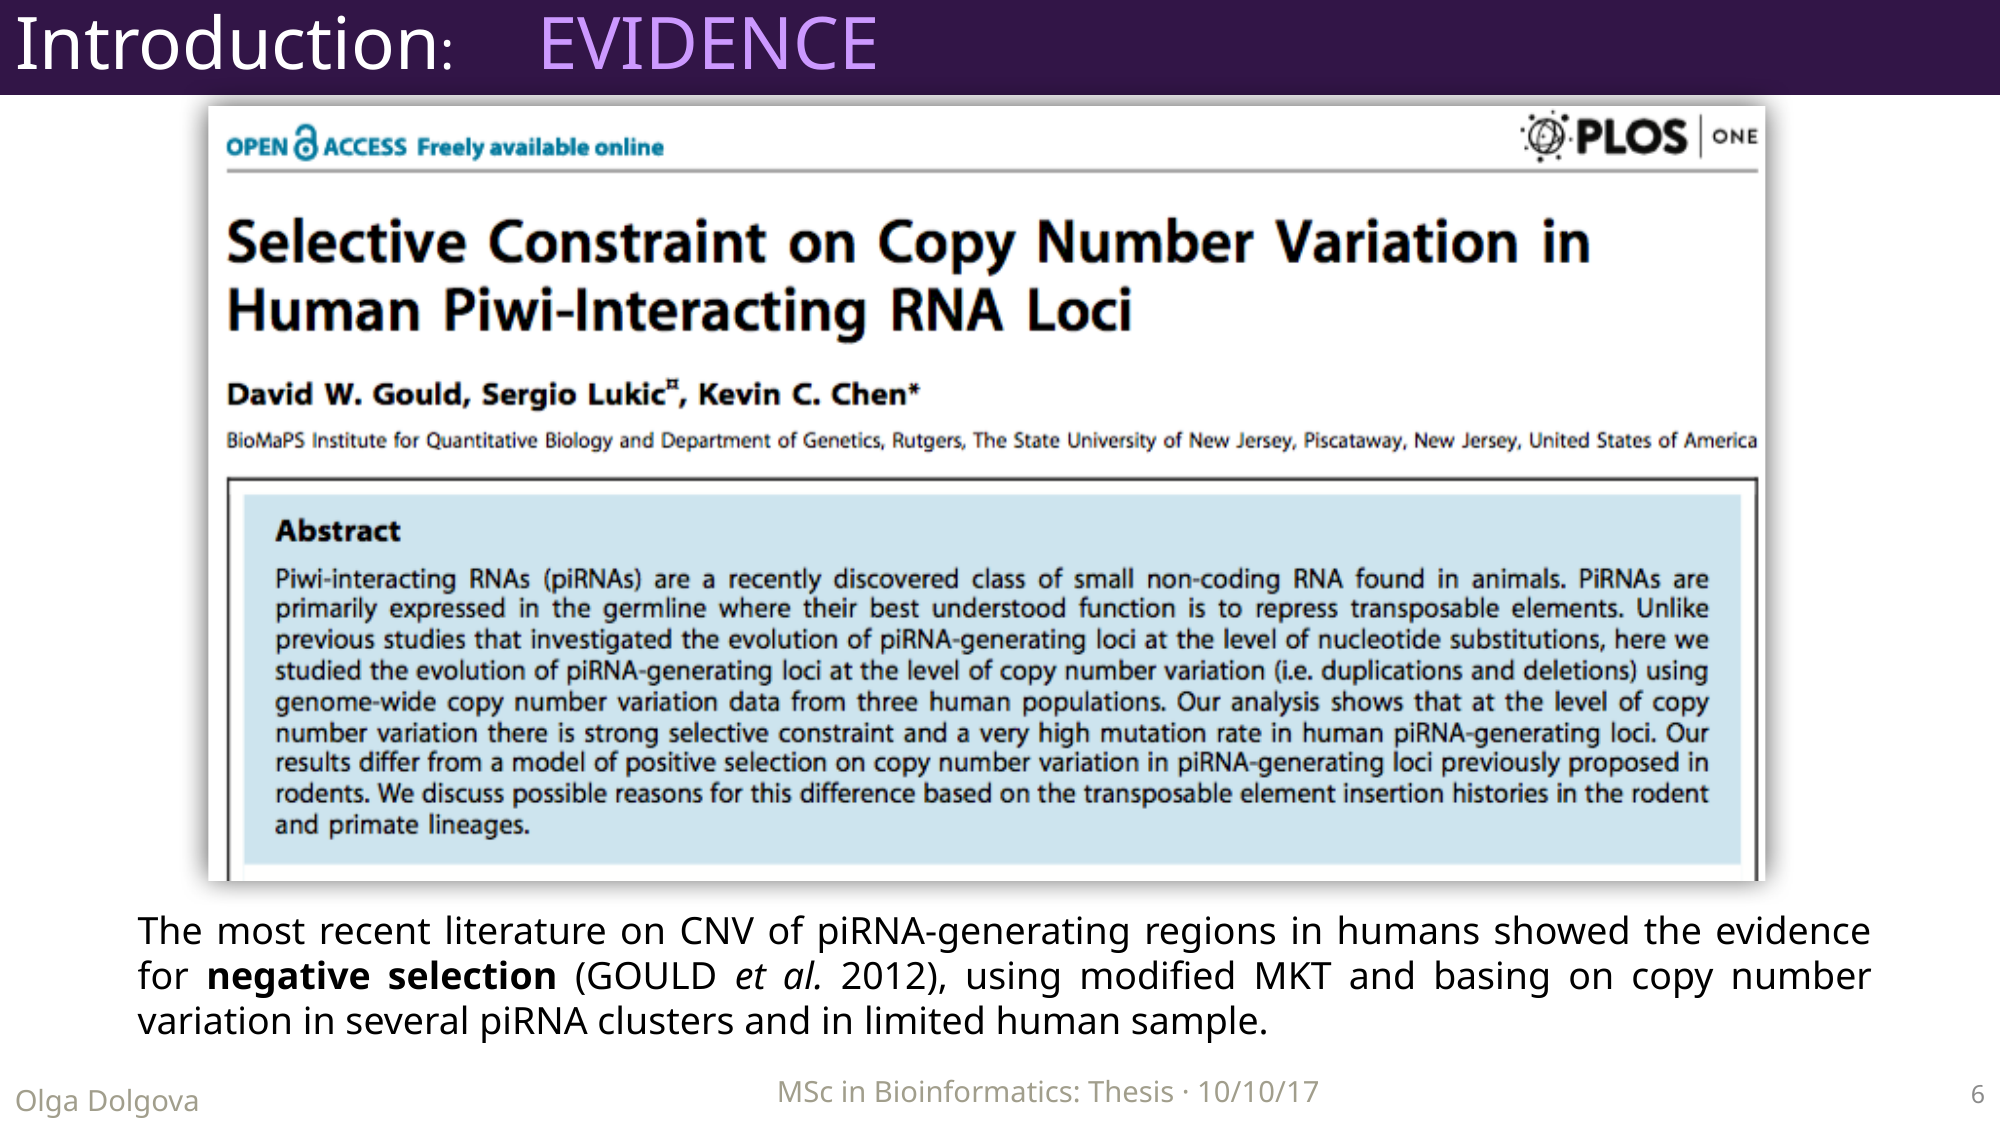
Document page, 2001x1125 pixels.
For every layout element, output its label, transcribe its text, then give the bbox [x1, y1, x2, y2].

picture [208, 106, 1766, 881]
text_box The most recent literature on CNV of piRNA-generating regions in humans showed the evidence for negative selection (Gould et al. 2012), using modified MKT and basing on copy number variation in several piRNA clusters and in limited human sample. [122, 899, 1888, 1049]
text_box Olga Dolgova [0, 1074, 239, 1125]
text_box [1777, 0, 2000, 96]
slide_number 6 [1550, 1065, 2000, 1125]
text_box MSc in Bioinformatics: Thesis · 10/10/17 [776, 1051, 1355, 1125]
text_box Introduction: Evidence [0, 0, 1851, 94]
